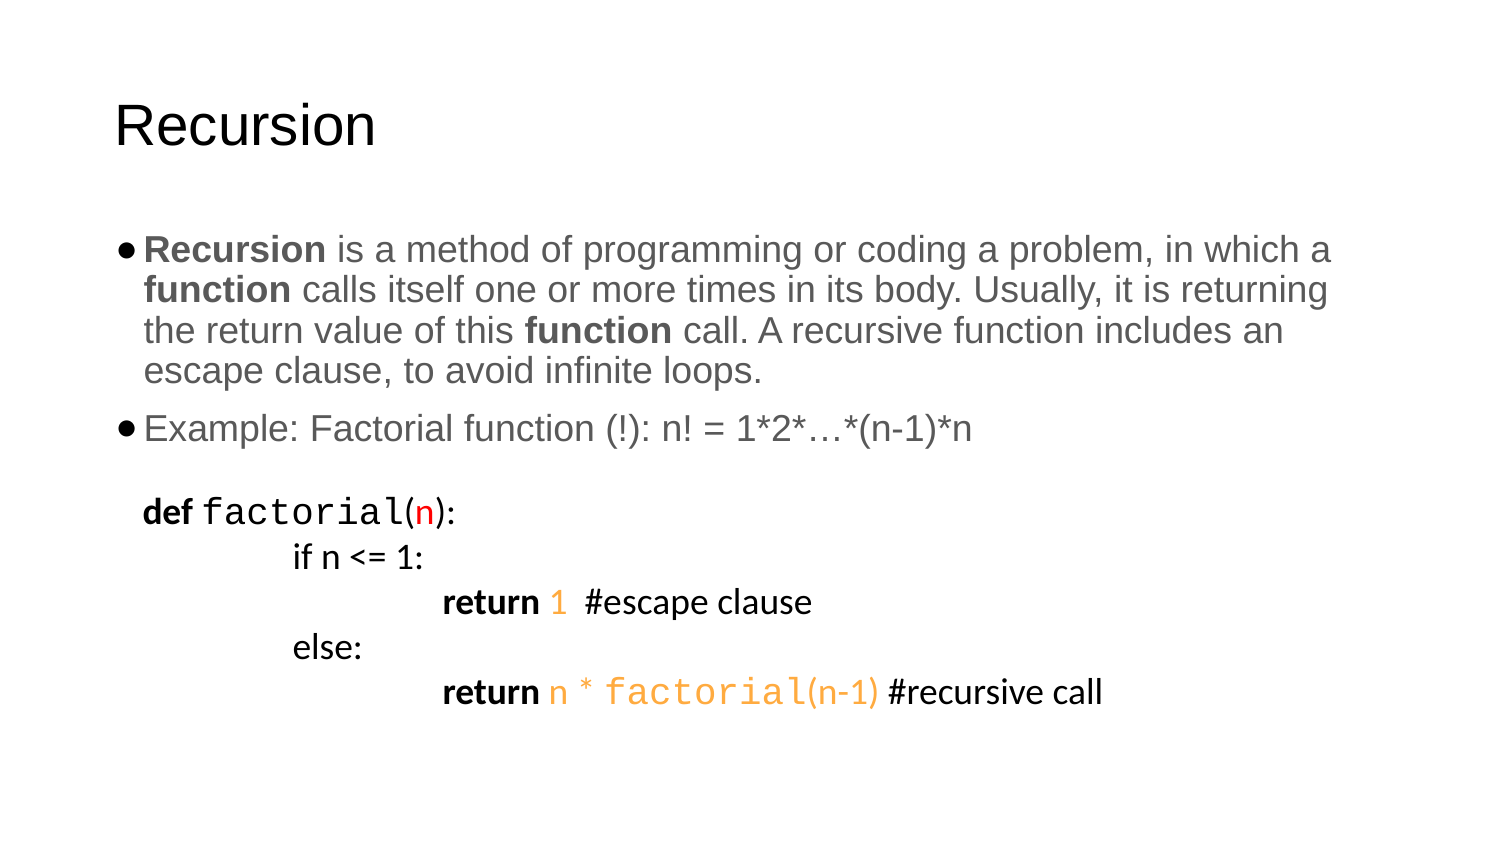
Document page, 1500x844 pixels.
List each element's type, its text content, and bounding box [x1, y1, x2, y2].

list Recursion is a method of programming or coding a problem, in which a function calls itself one or more times in its body. Usually, it is returning the return value of this function call. A recursive function includes an escape clause, to avoid infinite loops. Example: Factorial function (!): n! = 1*2*…*(n-1)*n [103, 224, 1397, 530]
text_box def factorial(n): if n <= 1: return 1 #escape clause else: return n * factorial(n-1) #recursive call [131, 436, 1378, 721]
title Recursion [103, 44, 1397, 208]
